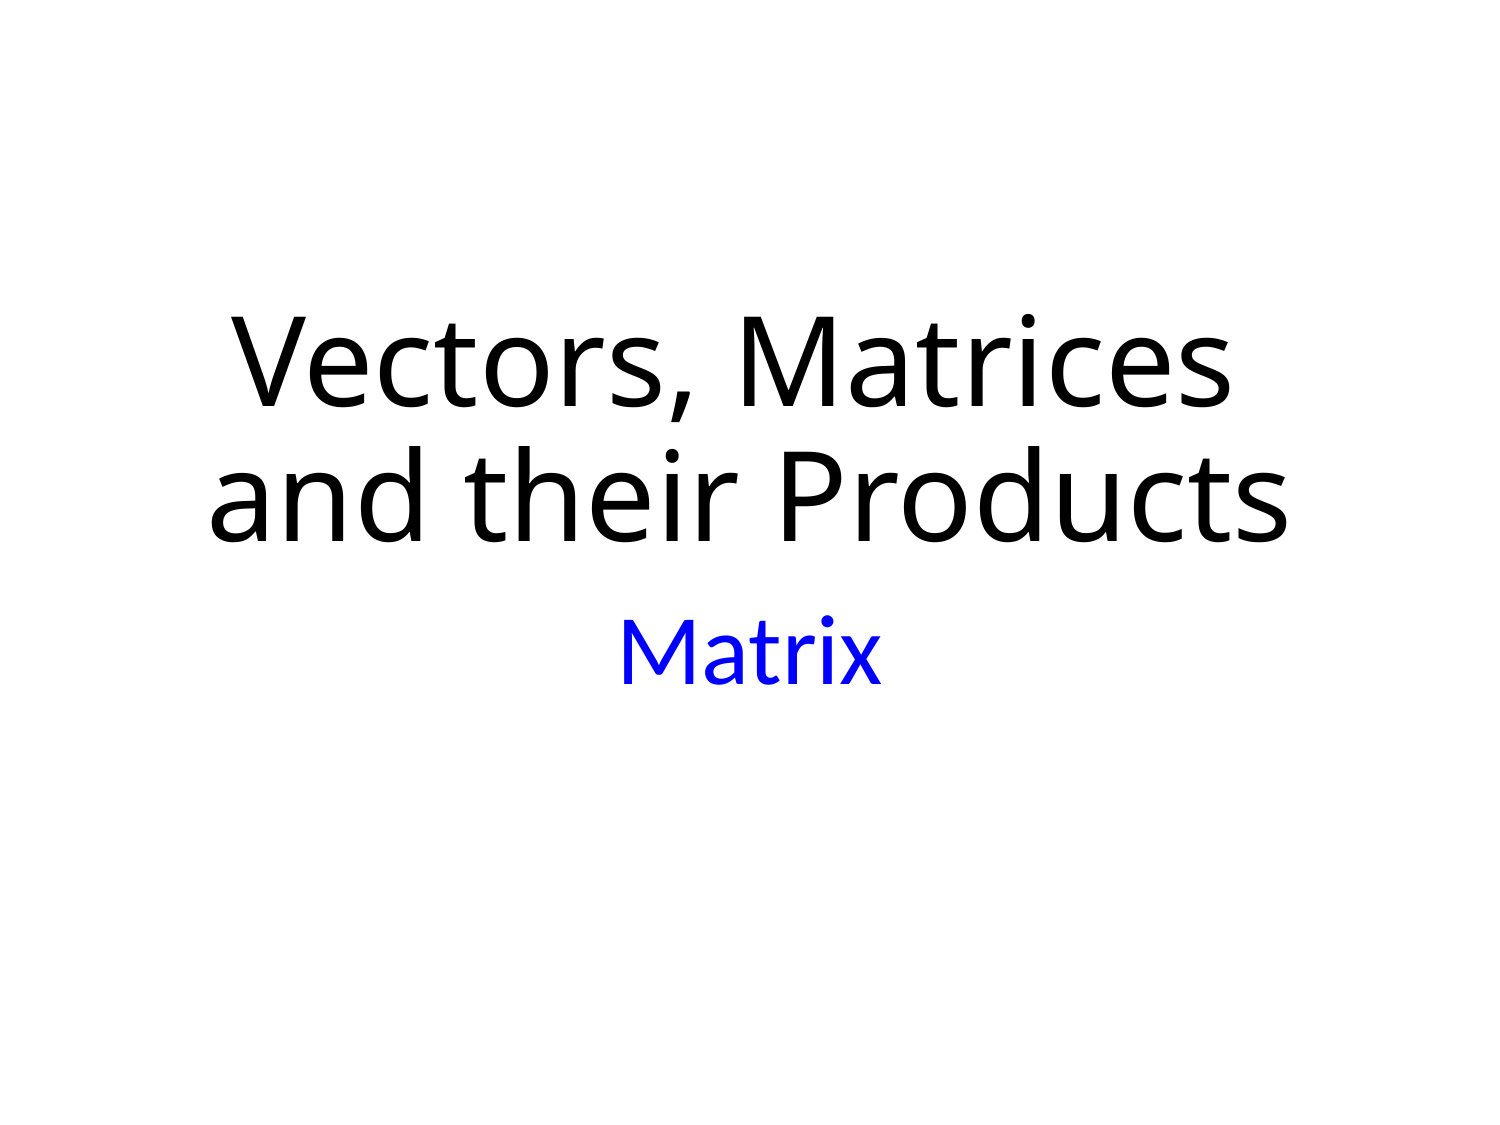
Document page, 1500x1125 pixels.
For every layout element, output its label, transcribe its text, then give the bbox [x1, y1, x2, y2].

subtitle Matrix [187, 590, 1313, 863]
title Vectors, Matrices and their Products [112, 184, 1388, 576]
